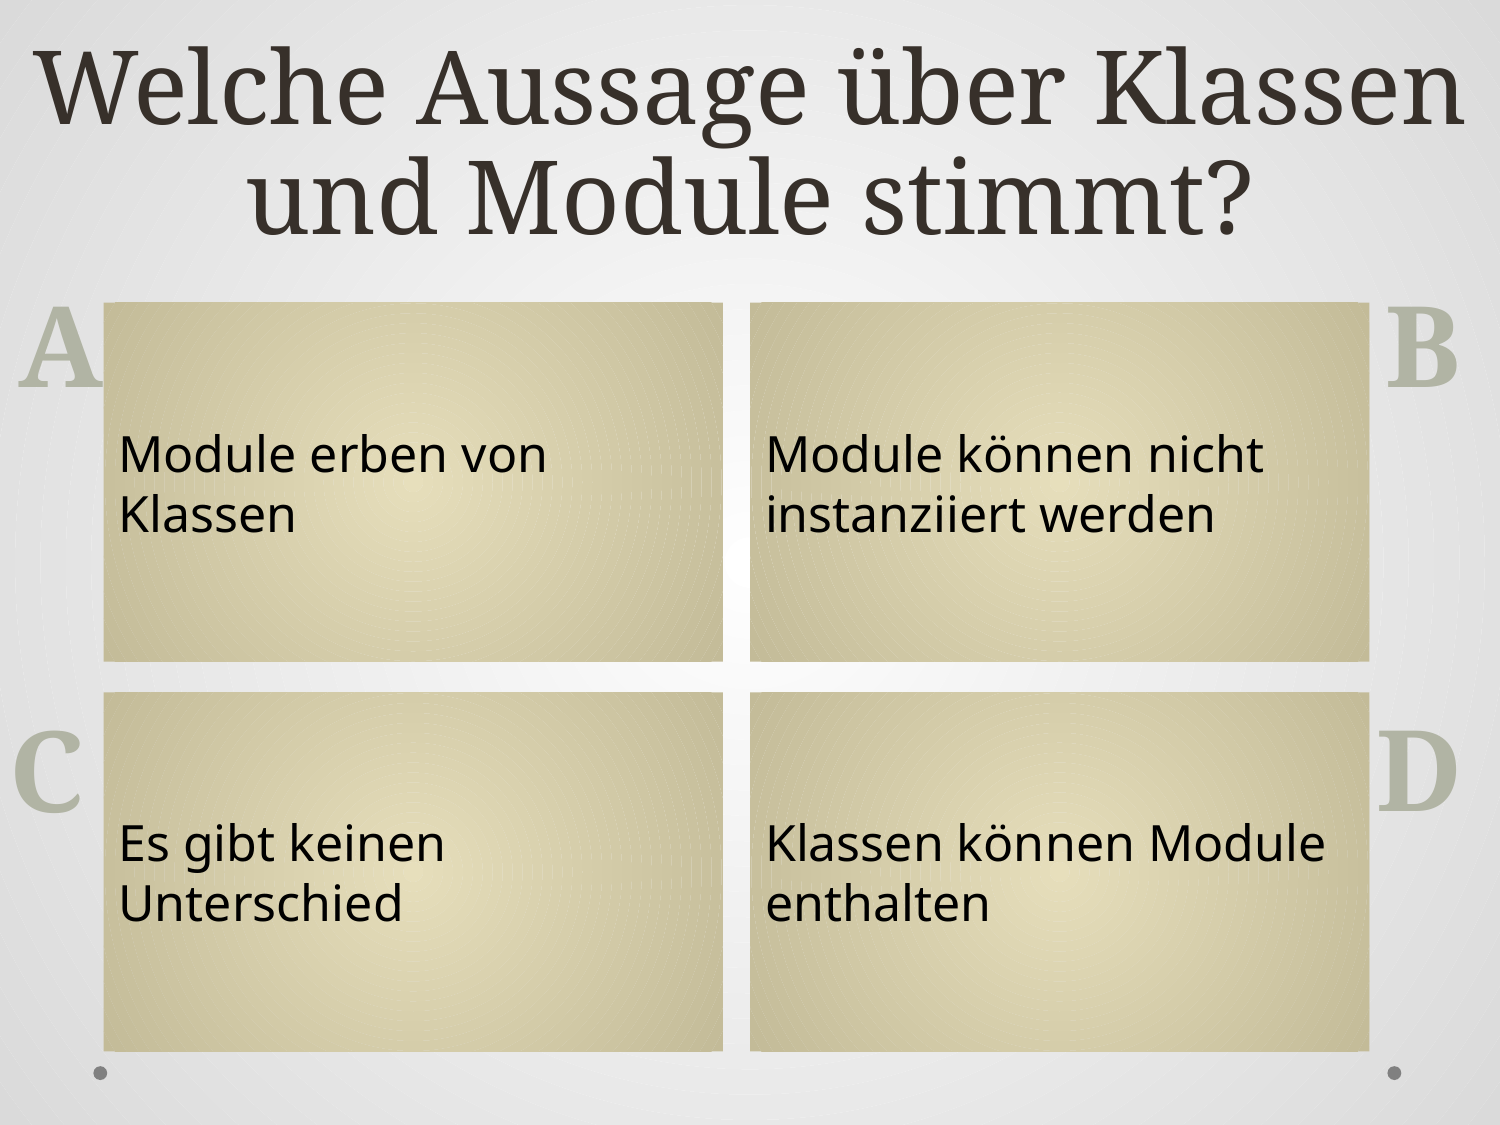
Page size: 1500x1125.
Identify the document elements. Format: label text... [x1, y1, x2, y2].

list Klassen können Module enthalten [750, 692, 1370, 1052]
list Module erben von Klassen [103, 302, 723, 662]
title Welche Aussage über Klassen und Module stimmt? [0, 0, 1500, 263]
list Es gibt keinen Unterschied [103, 692, 723, 1052]
list Module können nicht instanziiert werden [750, 302, 1370, 662]
